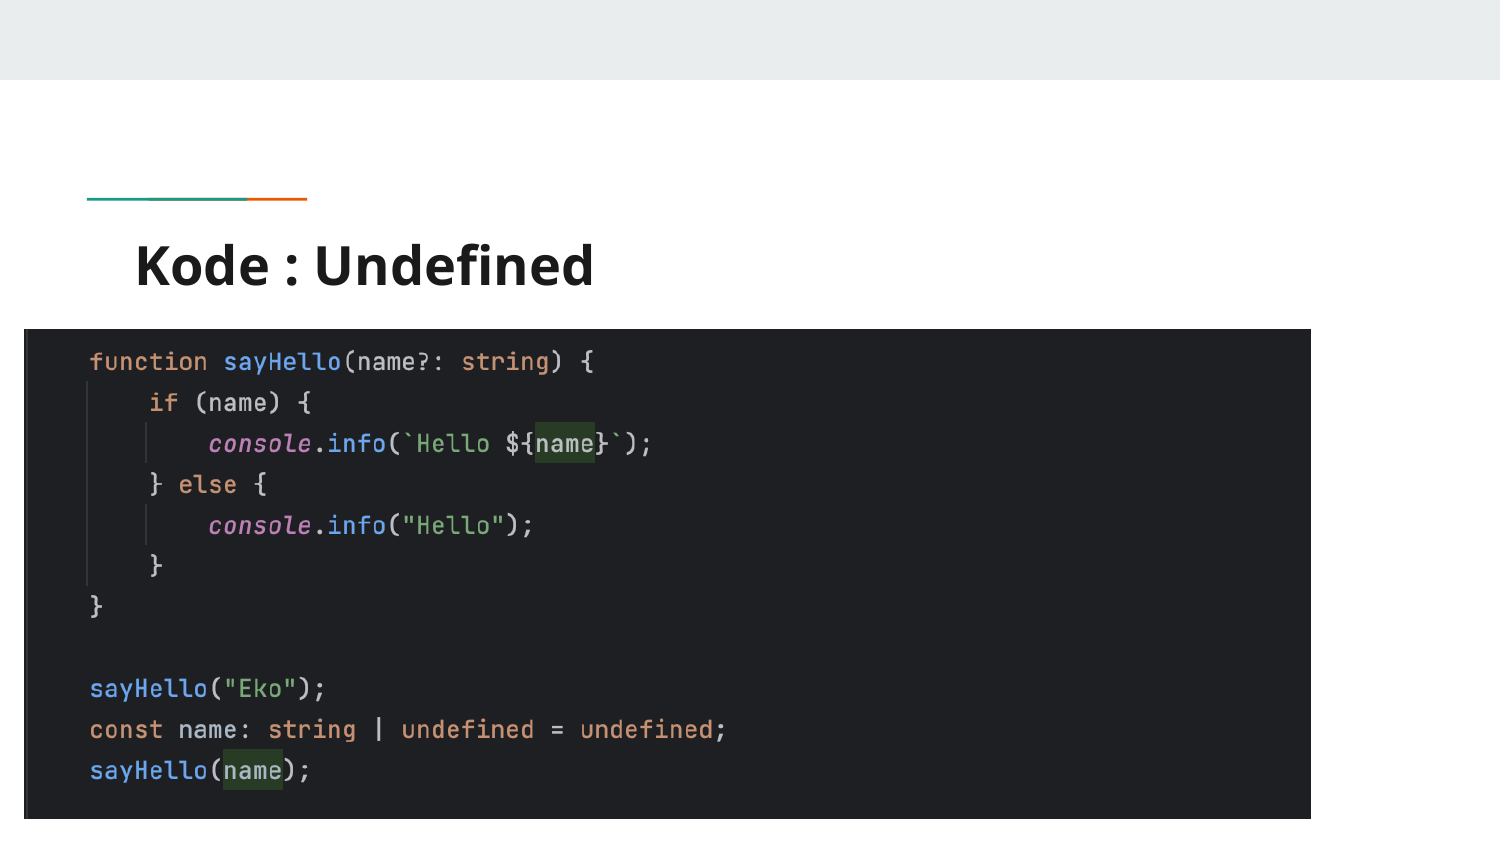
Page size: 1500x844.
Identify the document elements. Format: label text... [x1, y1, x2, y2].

title Kode : Undefined [119, 216, 1381, 305]
picture [24, 328, 1311, 819]
